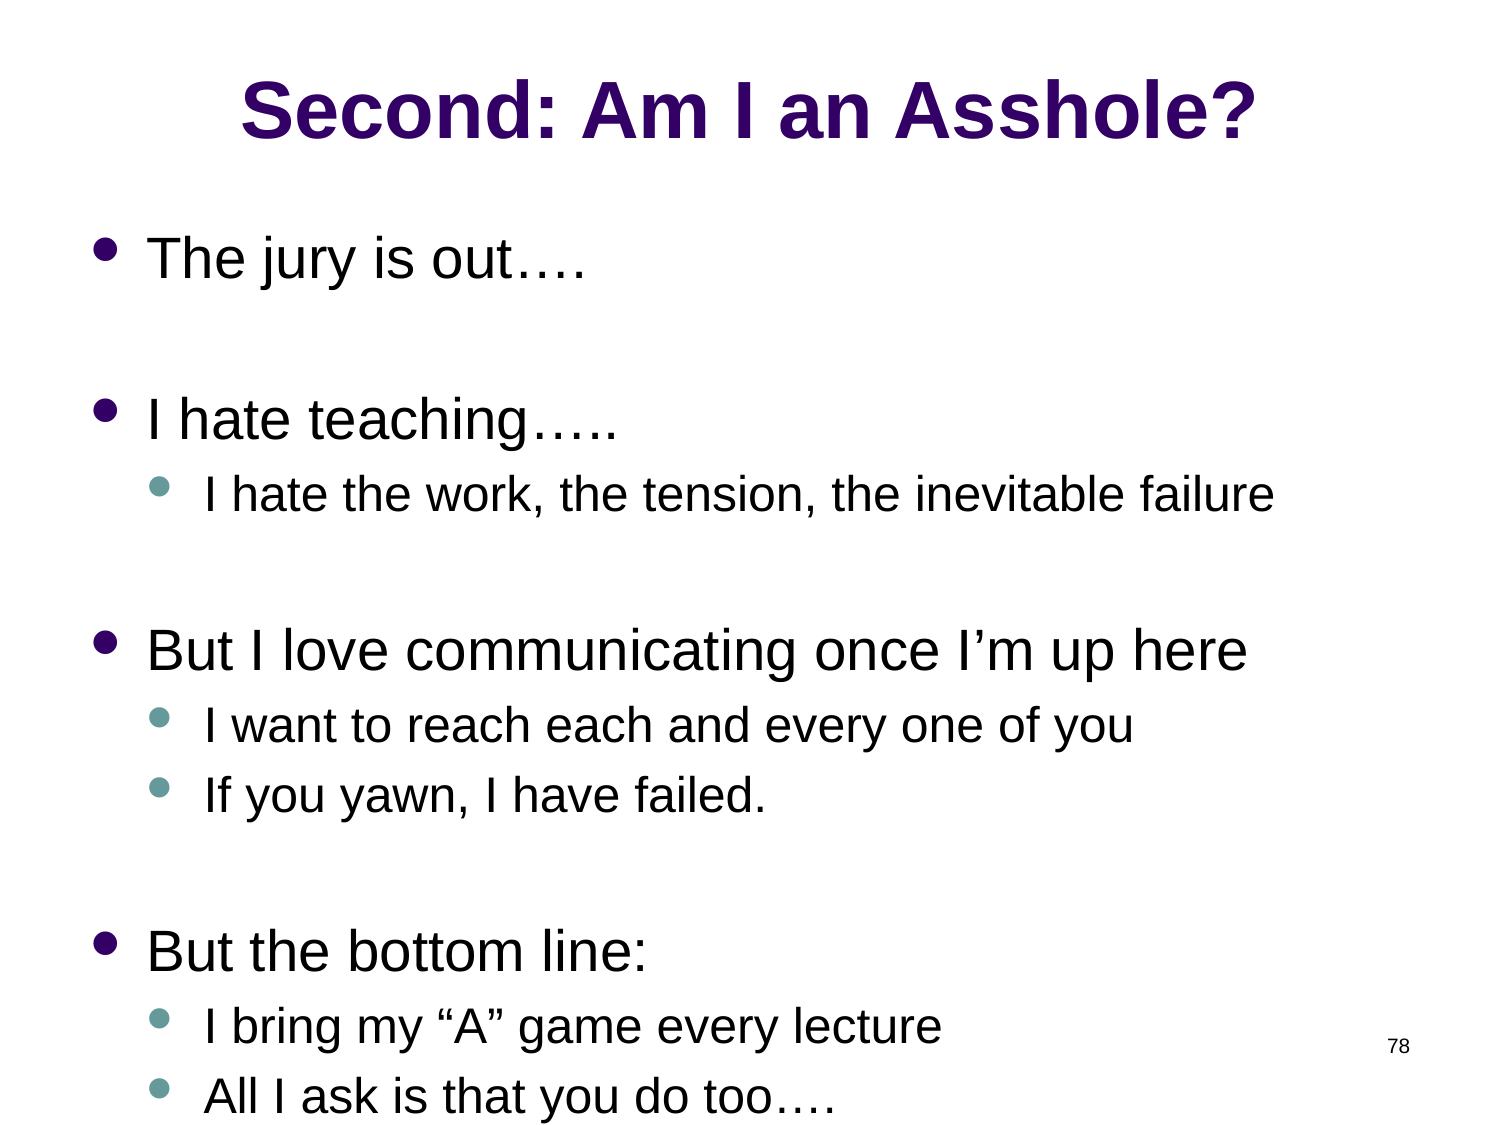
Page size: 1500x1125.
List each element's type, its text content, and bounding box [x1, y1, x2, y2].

slide_number 78 [1074, 1024, 1426, 1101]
title Second: Am I an Asshole? [0, 20, 1500, 163]
list The jury is out…. I hate teaching….. I hate the work, the tension, the inevitable failure But I love communicating once I’m up here I want to reach each and every one of you If you yawn, I have failed. But the bottom line: I bring my “A” game every lecture All I ask is that you do too…. [75, 212, 1425, 1006]
